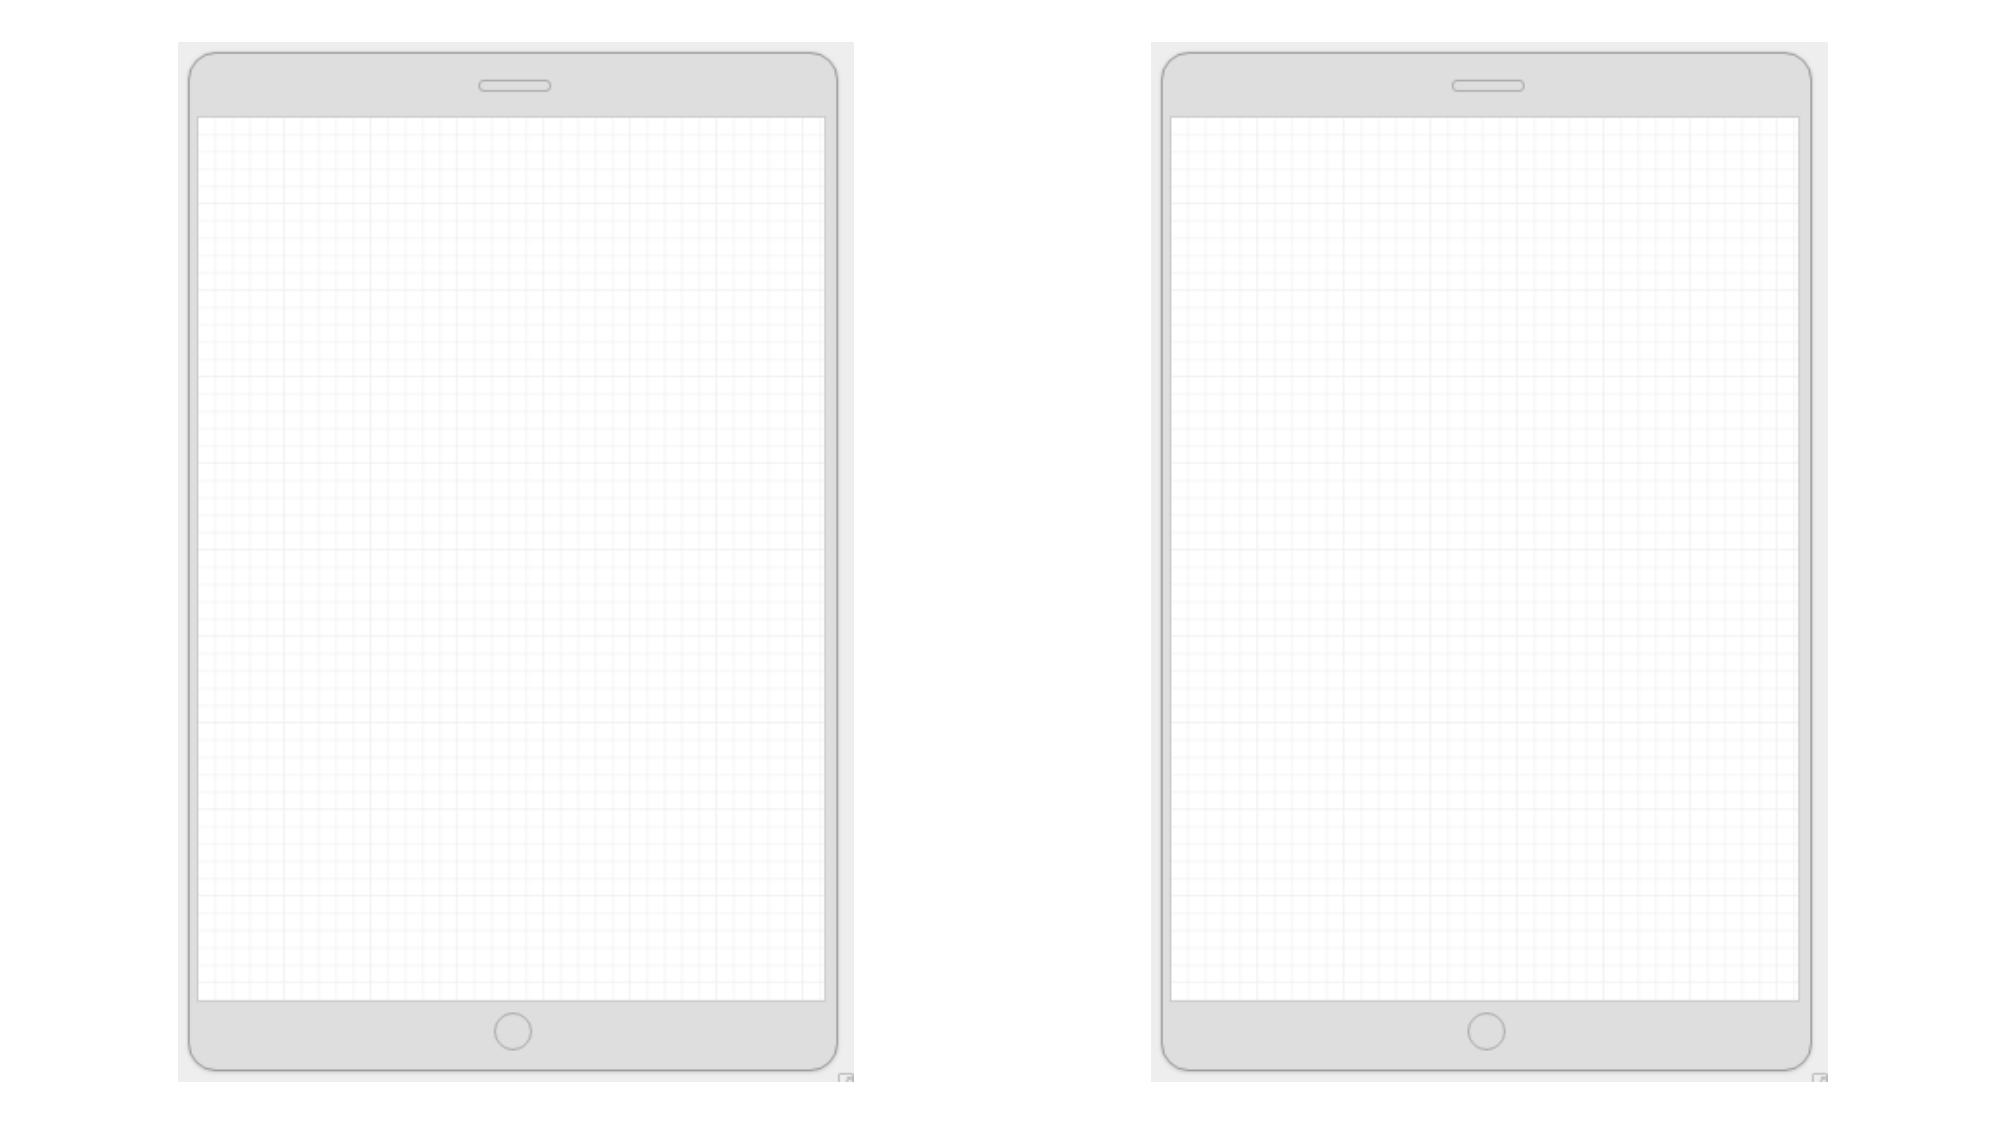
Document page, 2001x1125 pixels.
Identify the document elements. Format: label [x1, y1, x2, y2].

picture [1151, 42, 1828, 1082]
picture [177, 42, 854, 1082]
